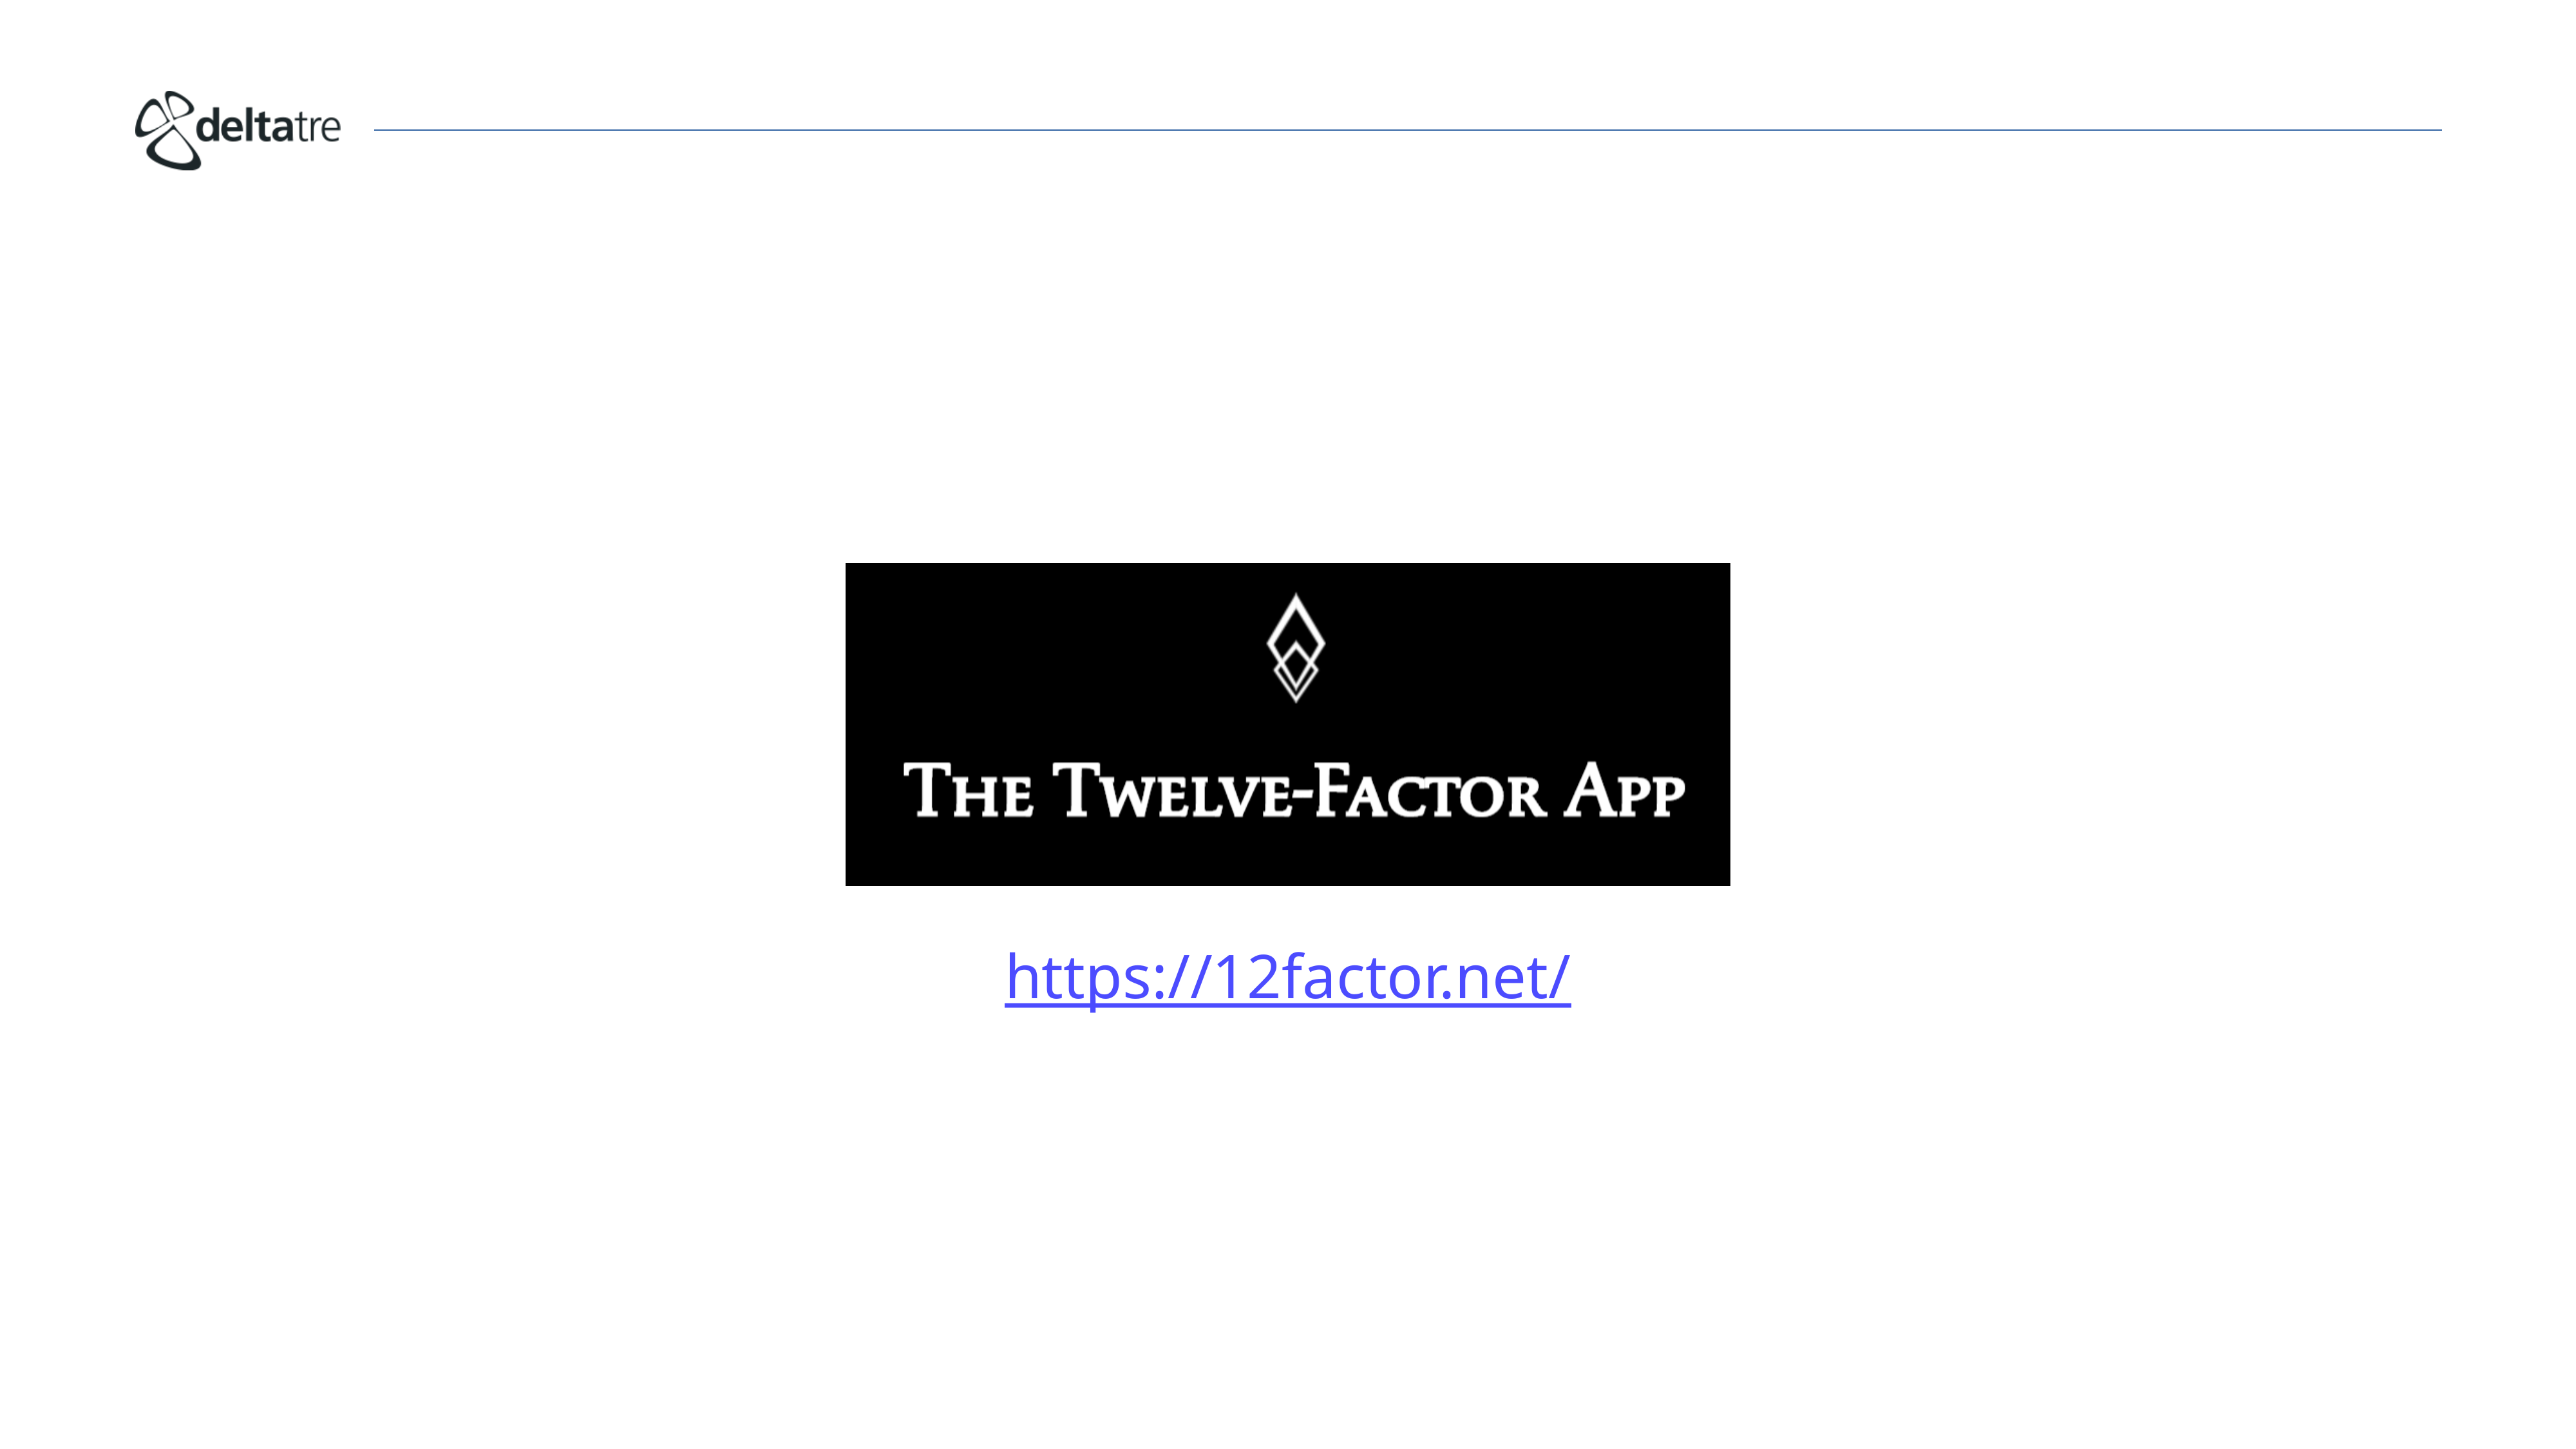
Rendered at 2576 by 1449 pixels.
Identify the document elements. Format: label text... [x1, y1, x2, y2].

text_box https://12factor.net/ [995, 941, 1581, 1017]
picture [846, 562, 1730, 886]
picture [135, 91, 341, 171]
